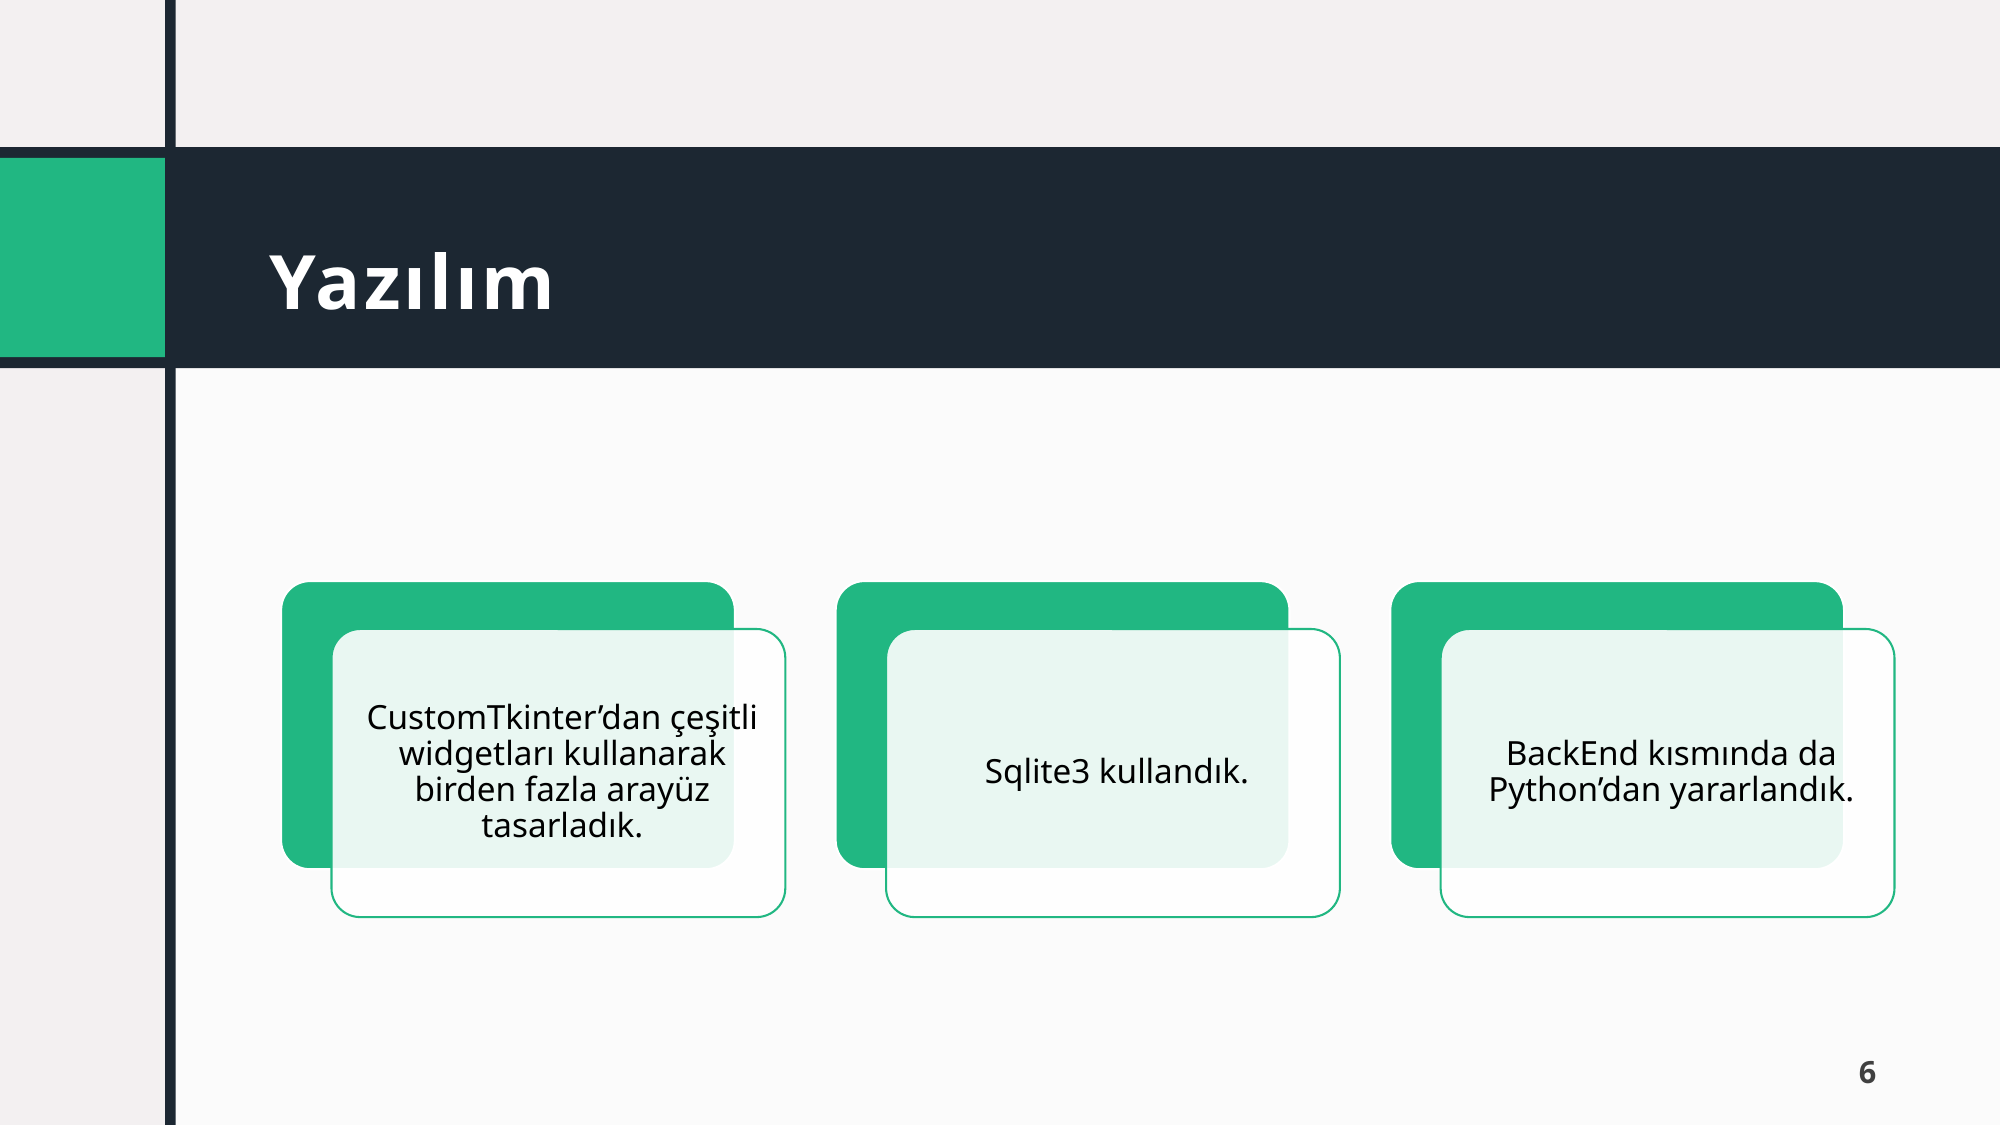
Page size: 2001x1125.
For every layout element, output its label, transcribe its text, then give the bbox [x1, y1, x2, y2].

text_box [177, 369, 2000, 1125]
text_box [0, 146, 164, 157]
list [280, 473, 1895, 1025]
slide_number 6 [1733, 1035, 1895, 1110]
title Yazılım [251, 171, 1895, 341]
text_box [177, 146, 2000, 369]
text_box [0, 358, 164, 369]
text_box [0, 0, 164, 146]
text_box [0, 369, 164, 1125]
text_box [177, 0, 2000, 146]
text_box [164, 0, 177, 1125]
text_box [0, 157, 164, 358]
